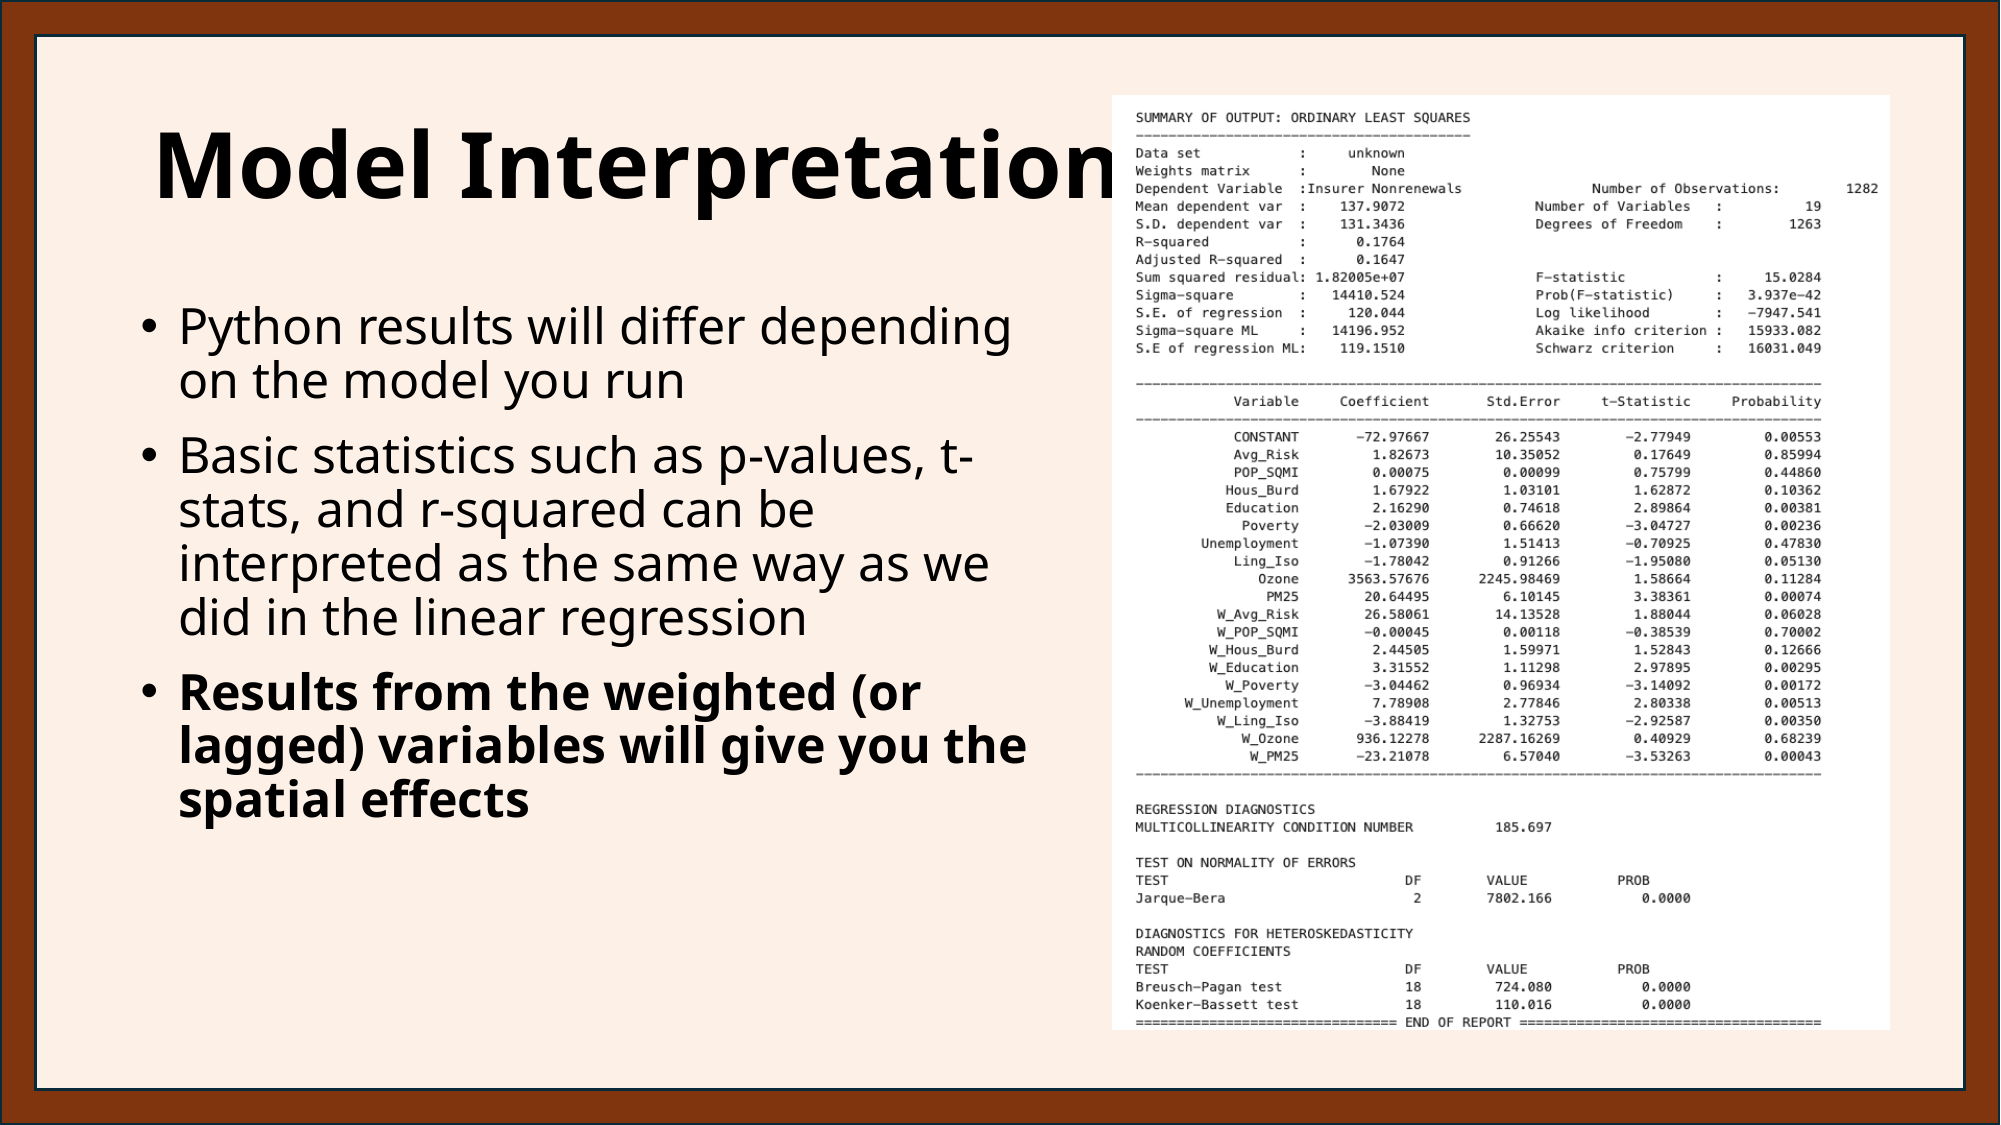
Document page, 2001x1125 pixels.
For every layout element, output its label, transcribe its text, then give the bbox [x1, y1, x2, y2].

text_box [0, 0, 2000, 1125]
list Python results will differ depending on the model you run Basic statistics such as p-values, t-stats, and r-squared can be interpreted as the same way as we did in the linear regression Results from the weighted (or lagged) variables will give you the spatial effects [125, 293, 1076, 1008]
picture [1111, 95, 1890, 1030]
title Model Interpretation [137, 59, 1863, 278]
